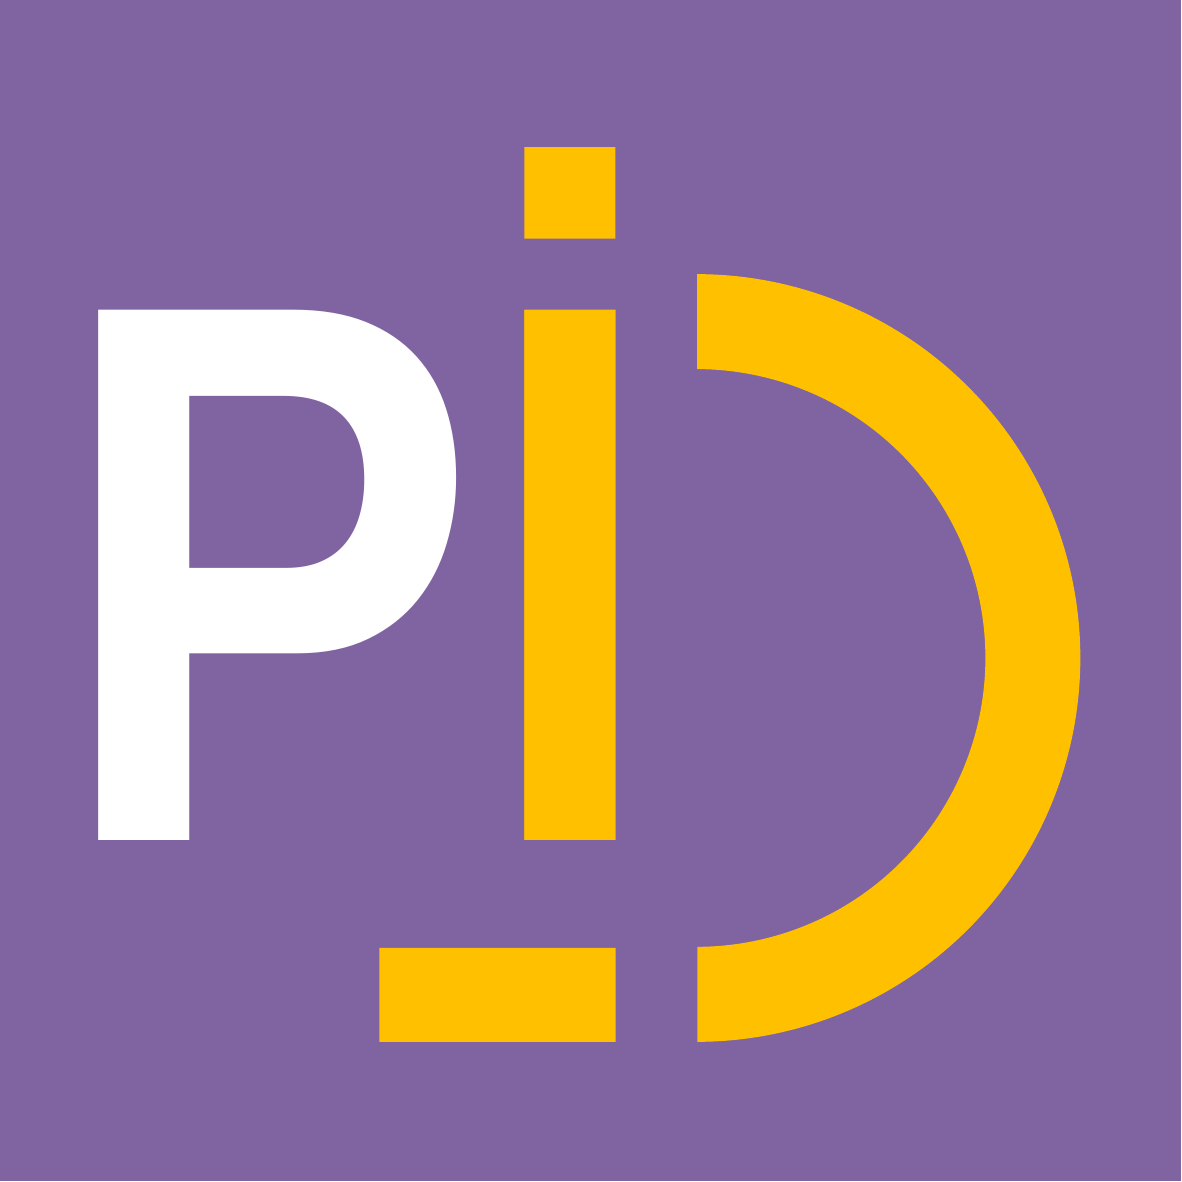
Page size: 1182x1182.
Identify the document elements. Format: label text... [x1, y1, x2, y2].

text_box P [41, 61, 379, 1002]
text_box [695, 277, 1083, 1044]
text_box [522, 145, 617, 241]
text_box [377, 946, 618, 1044]
text_box I [379, 61, 762, 1002]
